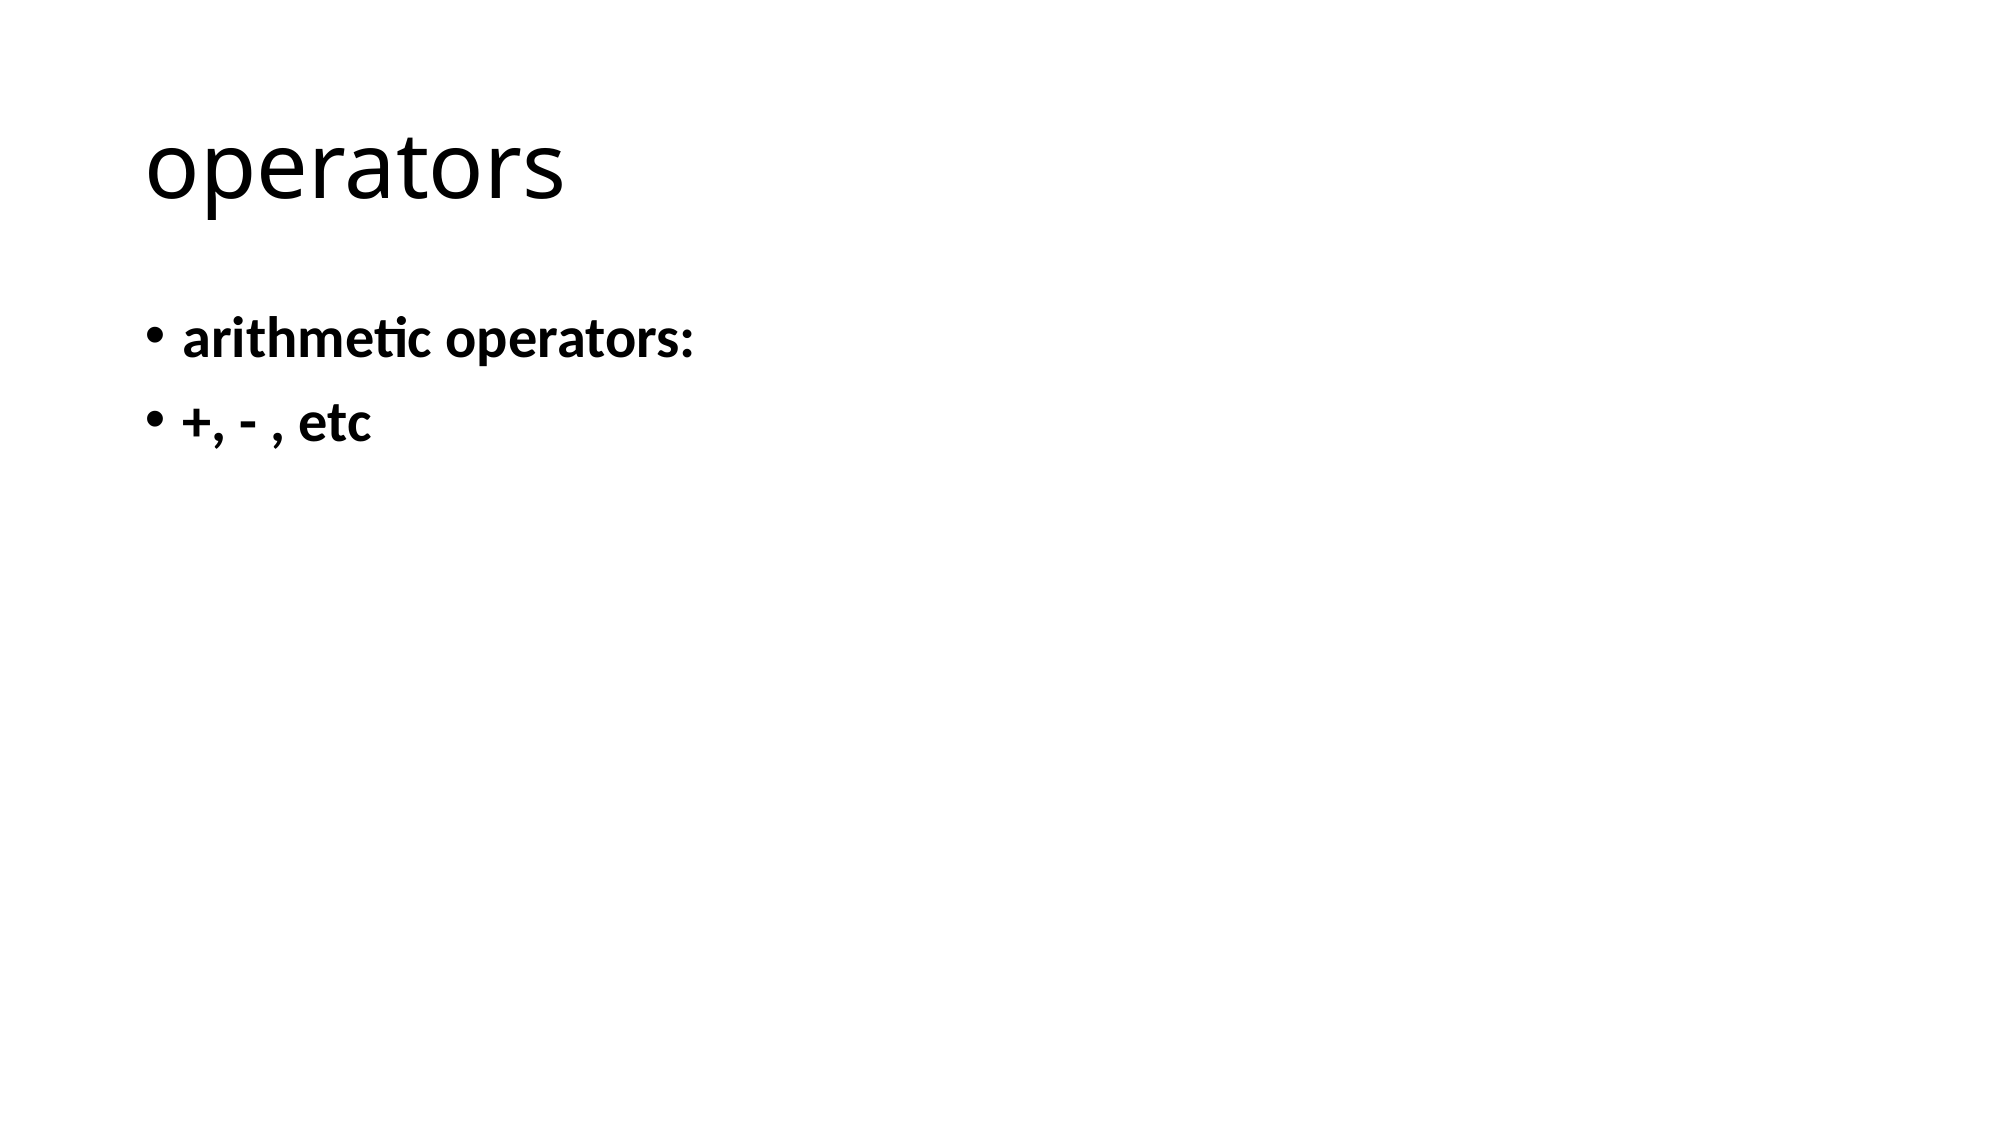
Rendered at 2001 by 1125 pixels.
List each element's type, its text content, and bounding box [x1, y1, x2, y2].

title operators [136, 59, 1863, 278]
list arithmetic operators: +, - , etc [136, 298, 1863, 1014]
